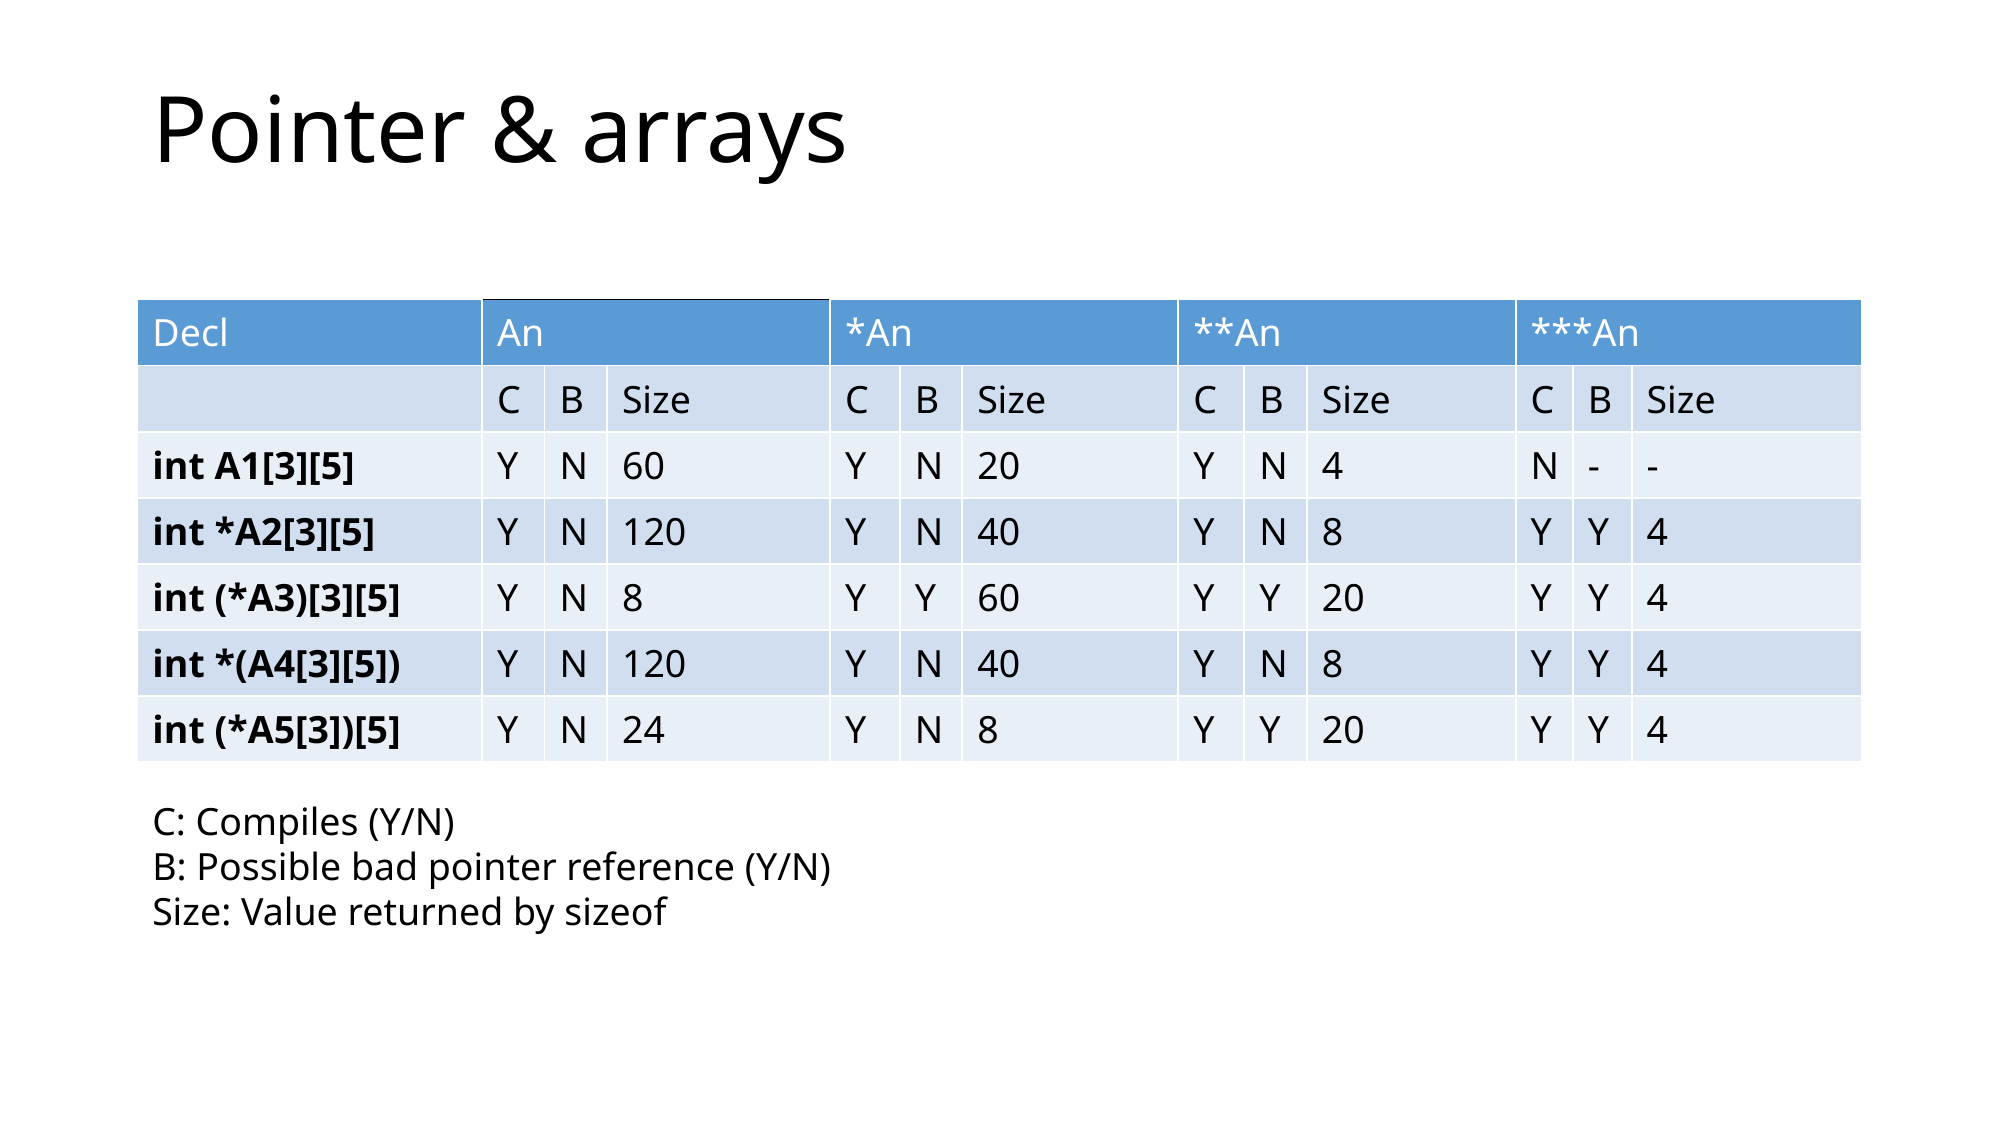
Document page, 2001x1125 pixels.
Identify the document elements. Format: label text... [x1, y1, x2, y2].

table_cell Y [831, 565, 899, 629]
table_cell Y [1179, 433, 1243, 497]
table_cell C [1517, 366, 1572, 431]
table_cell B [901, 366, 961, 431]
table_header An [483, 300, 829, 365]
table_cell 20 [963, 433, 1177, 497]
table_cell Y [1517, 631, 1572, 695]
table_cell N [1517, 433, 1572, 497]
table_cell N [545, 697, 606, 761]
table_cell Y [831, 631, 899, 695]
table_cell 4 [1308, 433, 1515, 497]
table_cell int *A2[3][5] [138, 499, 481, 563]
table_cell 8 [1308, 499, 1515, 563]
table_cell 20 [1308, 565, 1515, 629]
table_cell Y [483, 565, 544, 629]
table_cell 120 [608, 499, 829, 563]
table_cell N [545, 499, 606, 563]
table_cell Y [1517, 565, 1572, 629]
table_cell B [1245, 366, 1306, 431]
title Pointer & arrays [137, 59, 1863, 206]
table_cell Y [1574, 565, 1631, 629]
table_cell Size [608, 366, 829, 431]
table_cell Y [831, 433, 899, 497]
table_cell Y [1179, 631, 1243, 695]
table_cell - [1574, 433, 1631, 497]
table_cell 4 [1633, 631, 1861, 695]
table_header Decl [138, 300, 481, 365]
table_cell Y [483, 631, 544, 695]
table_cell B [545, 366, 606, 431]
table_cell 40 [963, 499, 1177, 563]
table_cell Y [1574, 631, 1631, 695]
table_cell N [1245, 499, 1306, 563]
table_cell Size [1633, 366, 1861, 431]
table_header **An [1179, 300, 1515, 365]
table_cell N [545, 433, 606, 497]
table_cell 120 [608, 631, 829, 695]
table_cell Y [831, 499, 899, 563]
table_cell N [545, 631, 606, 695]
table_cell 8 [608, 565, 829, 629]
table_cell Size [963, 366, 1177, 431]
table_cell Size [1308, 366, 1515, 431]
table_cell 8 [1308, 631, 1515, 695]
table_cell N [1245, 631, 1306, 695]
table_cell 4 [1633, 697, 1861, 761]
table_cell int (*A5[3])[5] [138, 697, 481, 761]
table_cell 8 [963, 697, 1177, 761]
table_cell 20 [1308, 697, 1515, 761]
table_cell Y [483, 433, 544, 497]
table_cell - [1633, 433, 1861, 497]
table_cell N [545, 565, 606, 629]
table_cell C [483, 366, 544, 431]
text_box C: Compiles (Y/N) B: Possible bad pointer reference (Y/N) Size: Value returned by sizeof [137, 790, 1138, 940]
table_cell N [901, 697, 961, 761]
table_cell Y [1179, 499, 1243, 563]
table_cell int A1[3][5] [138, 433, 481, 497]
table_cell C [1179, 366, 1243, 431]
table_cell N [901, 631, 961, 695]
table_cell Y [483, 697, 544, 761]
table_cell [138, 366, 481, 431]
table_cell N [901, 499, 961, 563]
table_cell Y [1245, 697, 1306, 761]
table_cell Y [1517, 697, 1572, 761]
table_header ***An [1517, 300, 1861, 365]
table_cell N [901, 433, 961, 497]
table_cell 40 [963, 631, 1177, 695]
table_cell Y [1179, 565, 1243, 629]
table_header *An [831, 300, 1177, 365]
table_cell Y [1179, 697, 1243, 761]
table_cell 4 [1633, 499, 1861, 563]
table_cell N [1245, 433, 1306, 497]
table_cell Y [1517, 499, 1572, 563]
table_cell Y [1574, 697, 1631, 761]
table_cell Y [831, 697, 899, 761]
table_cell 60 [963, 565, 1177, 629]
table_cell Y [1574, 499, 1631, 563]
table_cell Y [901, 565, 961, 629]
table_cell 60 [608, 433, 829, 497]
table_cell C [831, 366, 899, 431]
table_cell 4 [1633, 565, 1861, 629]
table_cell B [1574, 366, 1631, 431]
table_cell int *(A4[3][5]) [138, 631, 481, 695]
table_cell 24 [608, 697, 829, 761]
table_cell int (*A3)[3][5] [138, 565, 481, 629]
table_cell Y [483, 499, 544, 563]
table_cell Y [1245, 565, 1306, 629]
